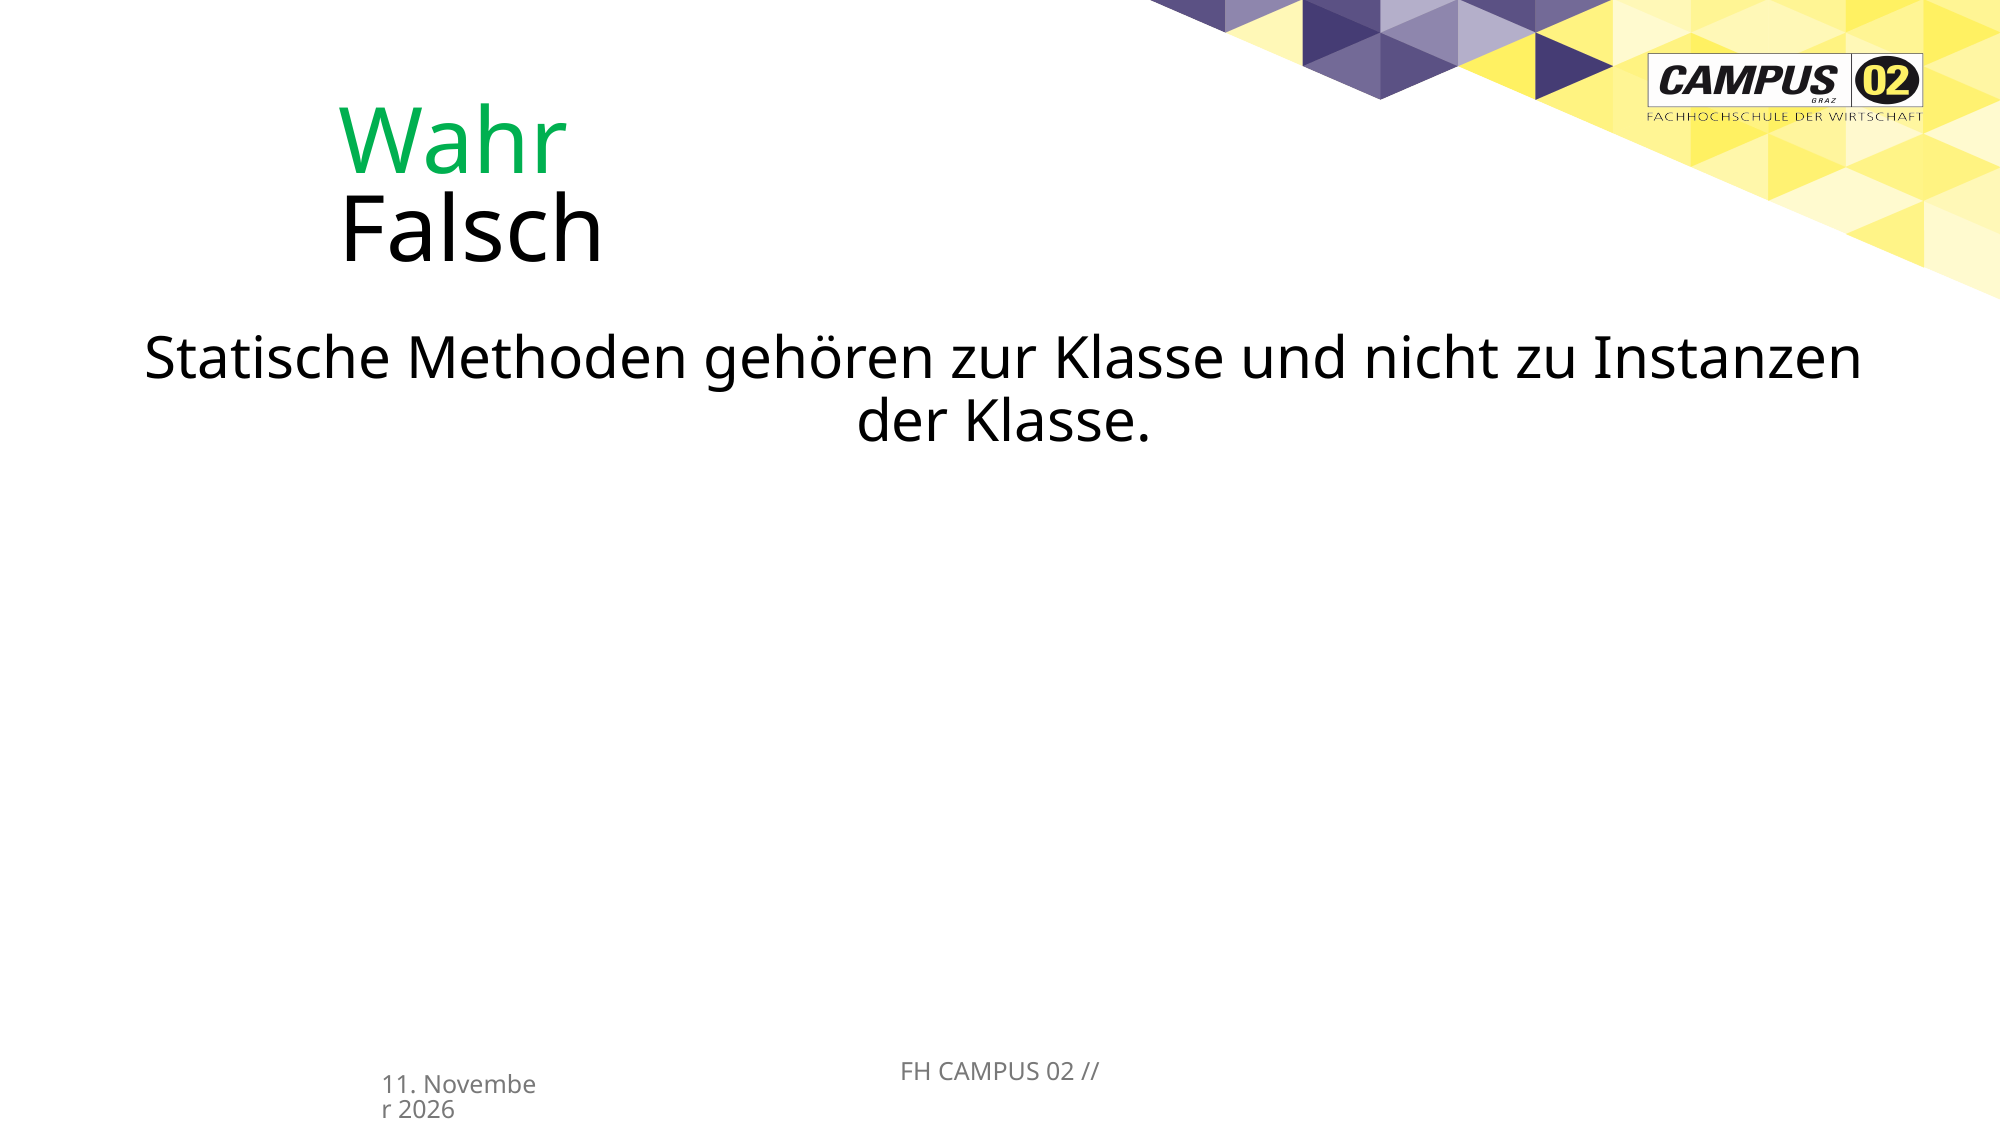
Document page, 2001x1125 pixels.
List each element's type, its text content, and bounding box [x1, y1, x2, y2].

title Wahr Falsch [323, 107, 1636, 287]
list Statische Methoden gehören zur Klasse und nicht zu Instanzen der Klasse. [98, 320, 1910, 1019]
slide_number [366, 1066, 555, 1105]
footer FH CAMPUS 02 // [662, 1042, 1338, 1103]
picture [1141, 0, 2000, 300]
